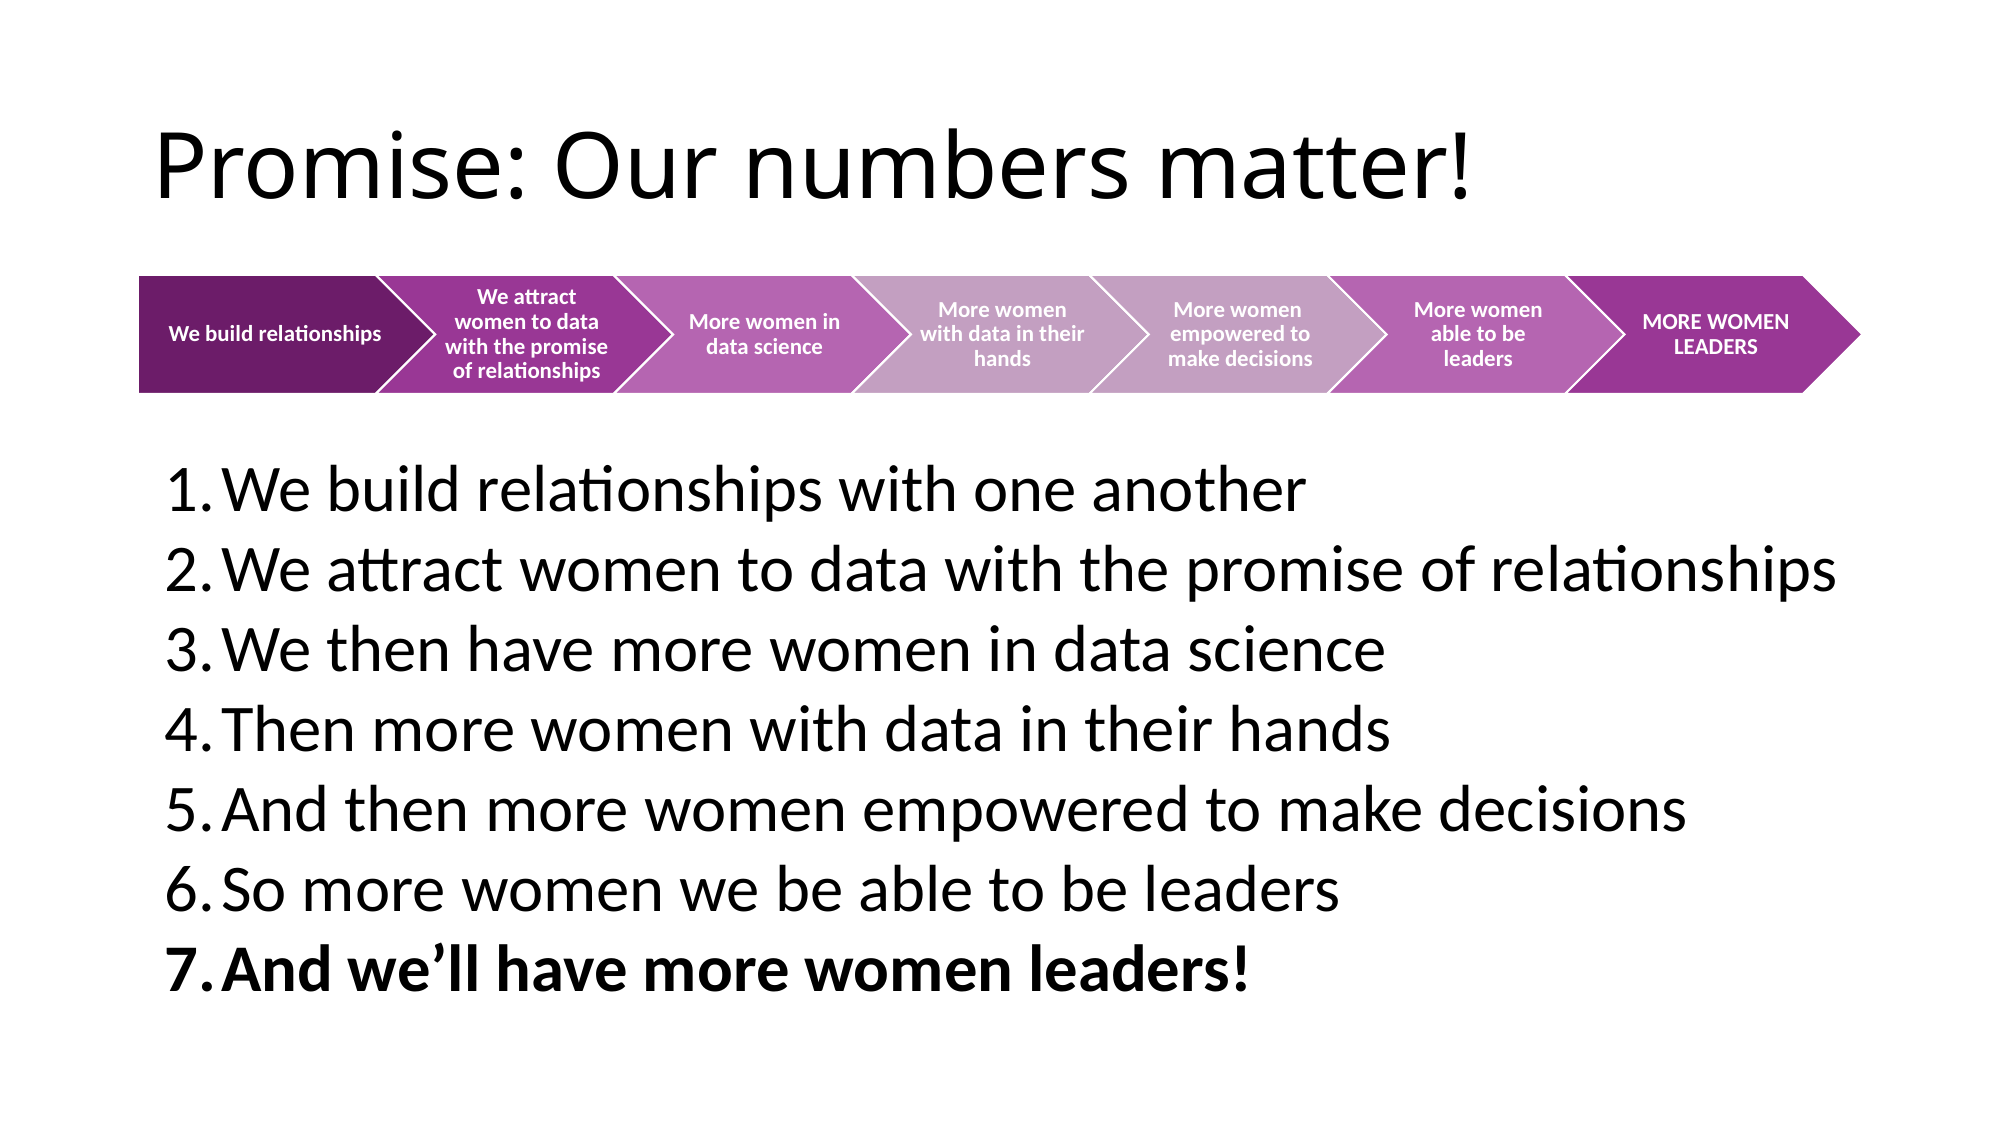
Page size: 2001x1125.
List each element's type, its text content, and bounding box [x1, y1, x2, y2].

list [137, 230, 1863, 438]
title Promise: Our numbers matter! [137, 59, 1863, 230]
text_box We build relationships with one another We attract women to data with the promise of relationships We then have more women in data science Then more women with data in their hands And then more women empowered to make decisions So more women we be able to be leaders And we’ll have more women leaders! [149, 437, 1930, 1013]
